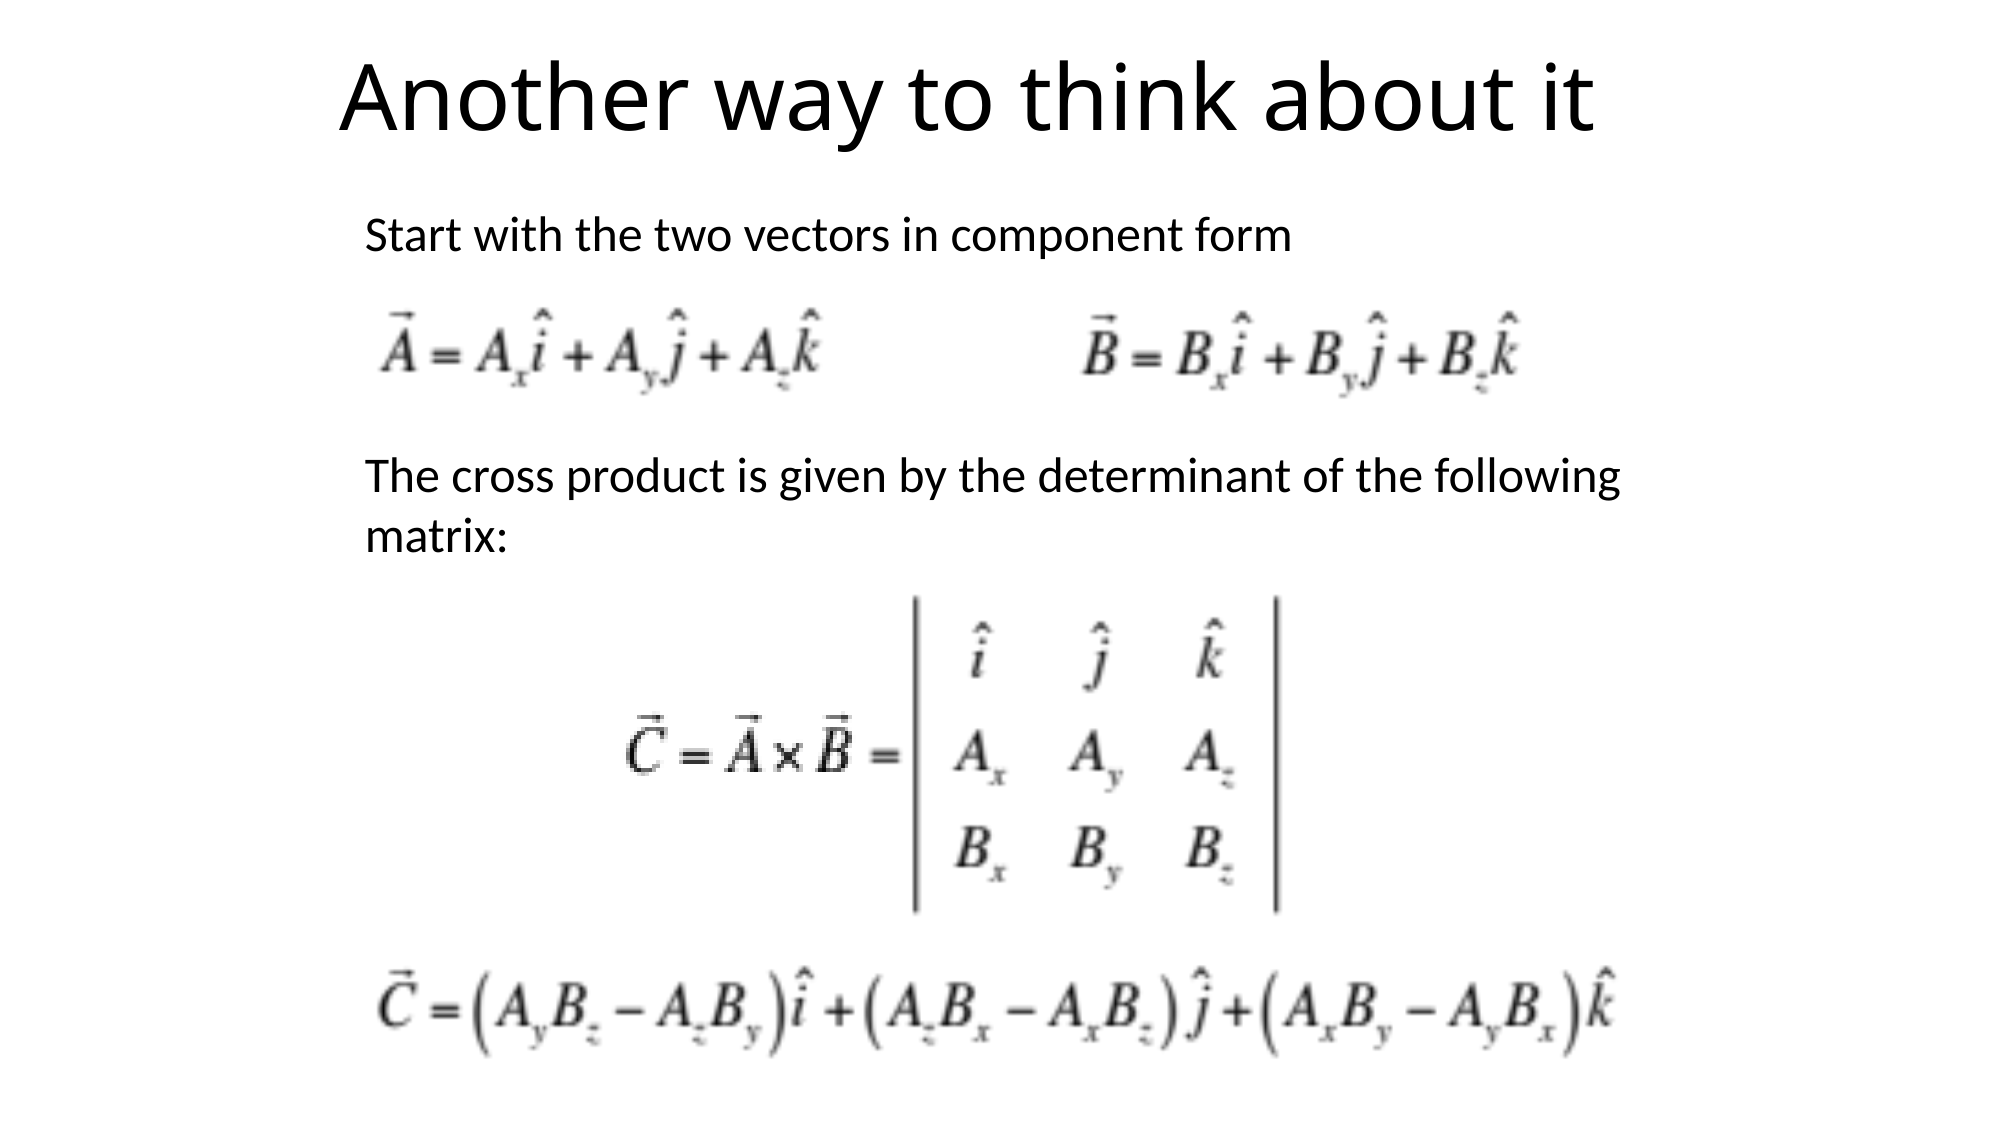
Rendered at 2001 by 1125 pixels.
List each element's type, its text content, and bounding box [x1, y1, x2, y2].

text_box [1074, 300, 1526, 403]
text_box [372, 298, 828, 401]
text_box The cross product is given by the determinant of the following matrix: [350, 434, 1725, 570]
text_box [863, 586, 1286, 917]
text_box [619, 703, 857, 781]
text_box Start with the two vectors in component form [350, 194, 1725, 269]
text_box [372, 956, 1624, 1064]
title Another way to think about it [324, 6, 1675, 195]
